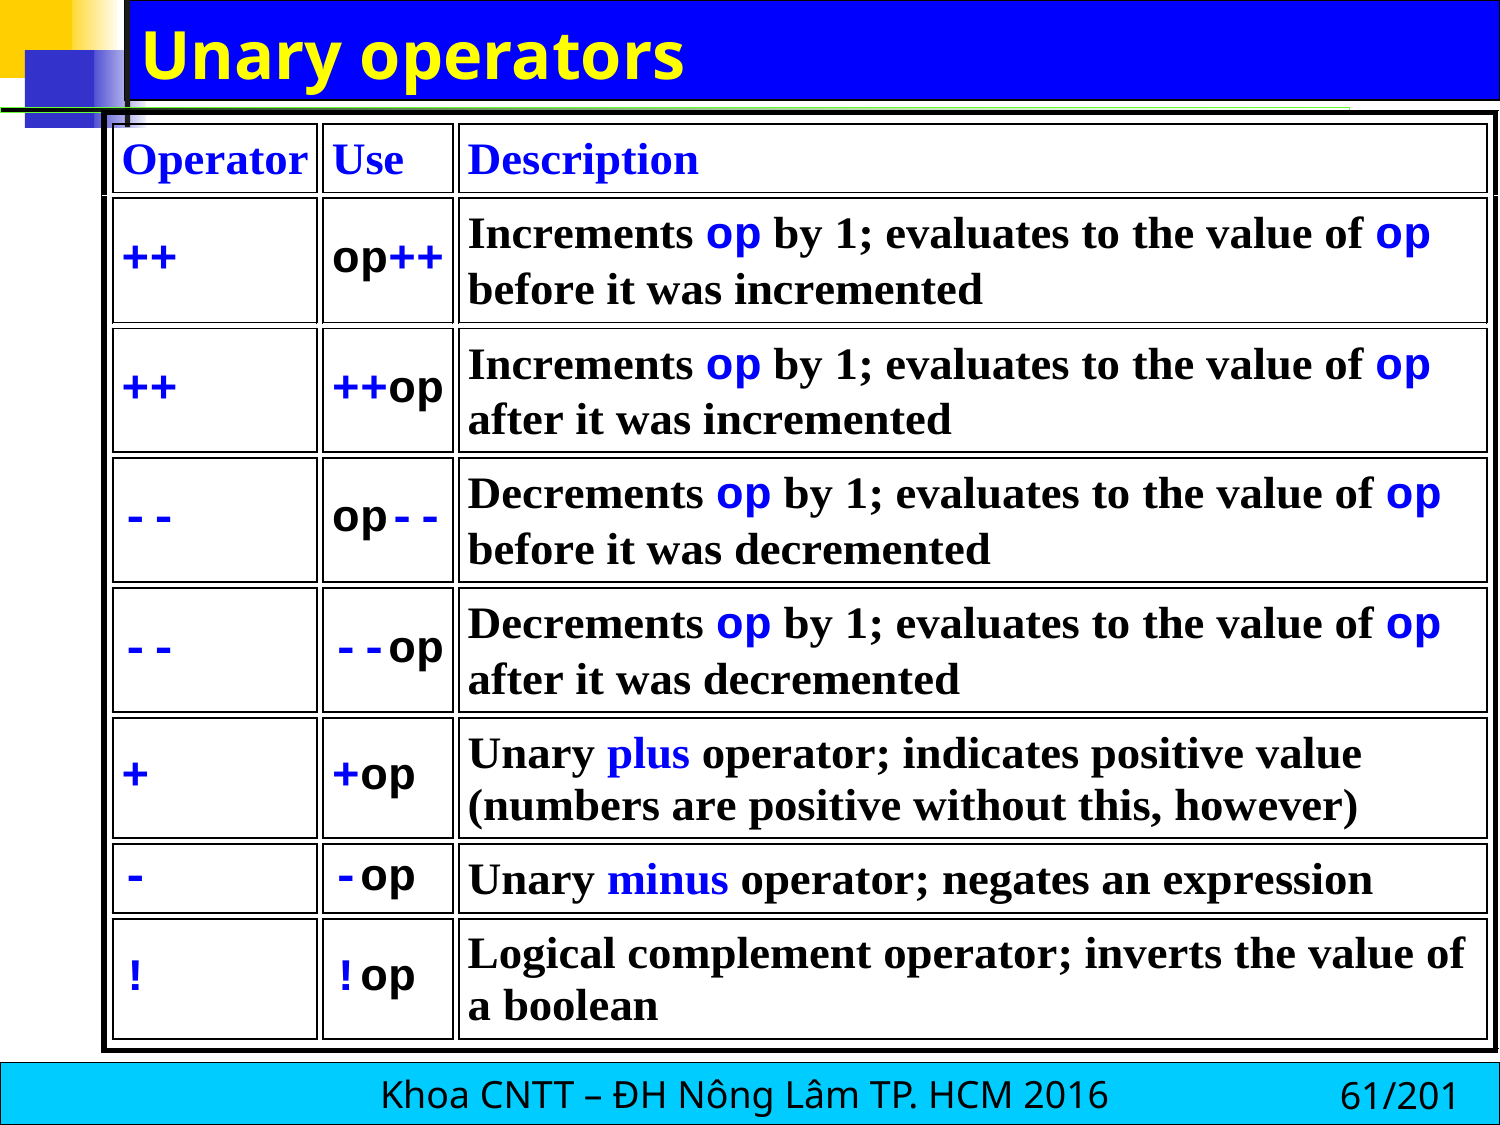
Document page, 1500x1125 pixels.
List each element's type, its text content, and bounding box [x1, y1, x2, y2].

title Unary operators [124, 12, 1467, 101]
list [100, 109, 1500, 1088]
